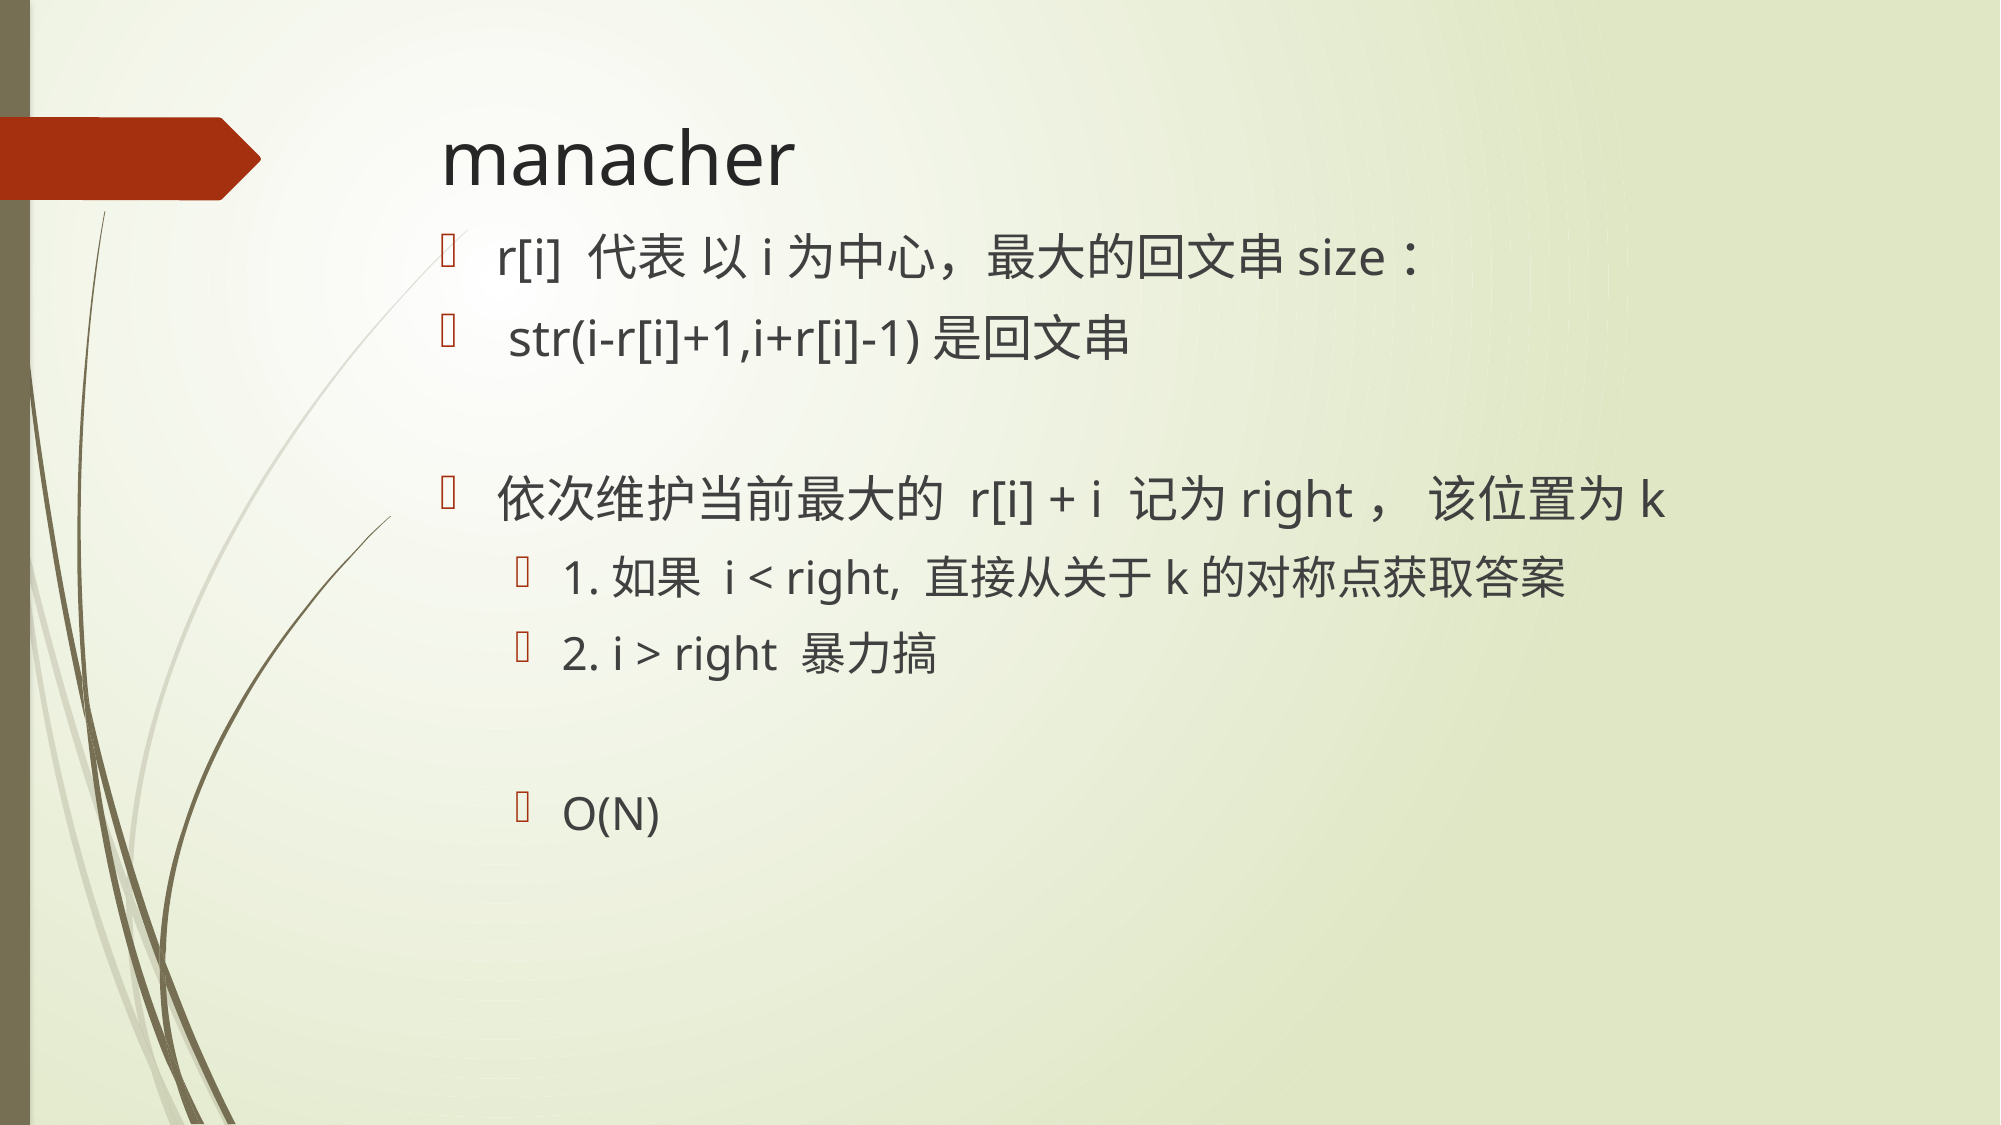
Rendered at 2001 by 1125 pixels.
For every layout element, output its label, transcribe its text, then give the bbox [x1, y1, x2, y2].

title manacher [425, 102, 1888, 217]
list r[i] 代表 以i为中心，最大的回文串size： str(i-r[i]+1,i+r[i]-1)是回文串 依次维护当前最大的 r[i] + i 记为right， 该位置为k 1.如果 i < right, 直接从关于k的对称点获取答案 2. i > right 暴力搞 O(N) [424, 217, 1888, 970]
